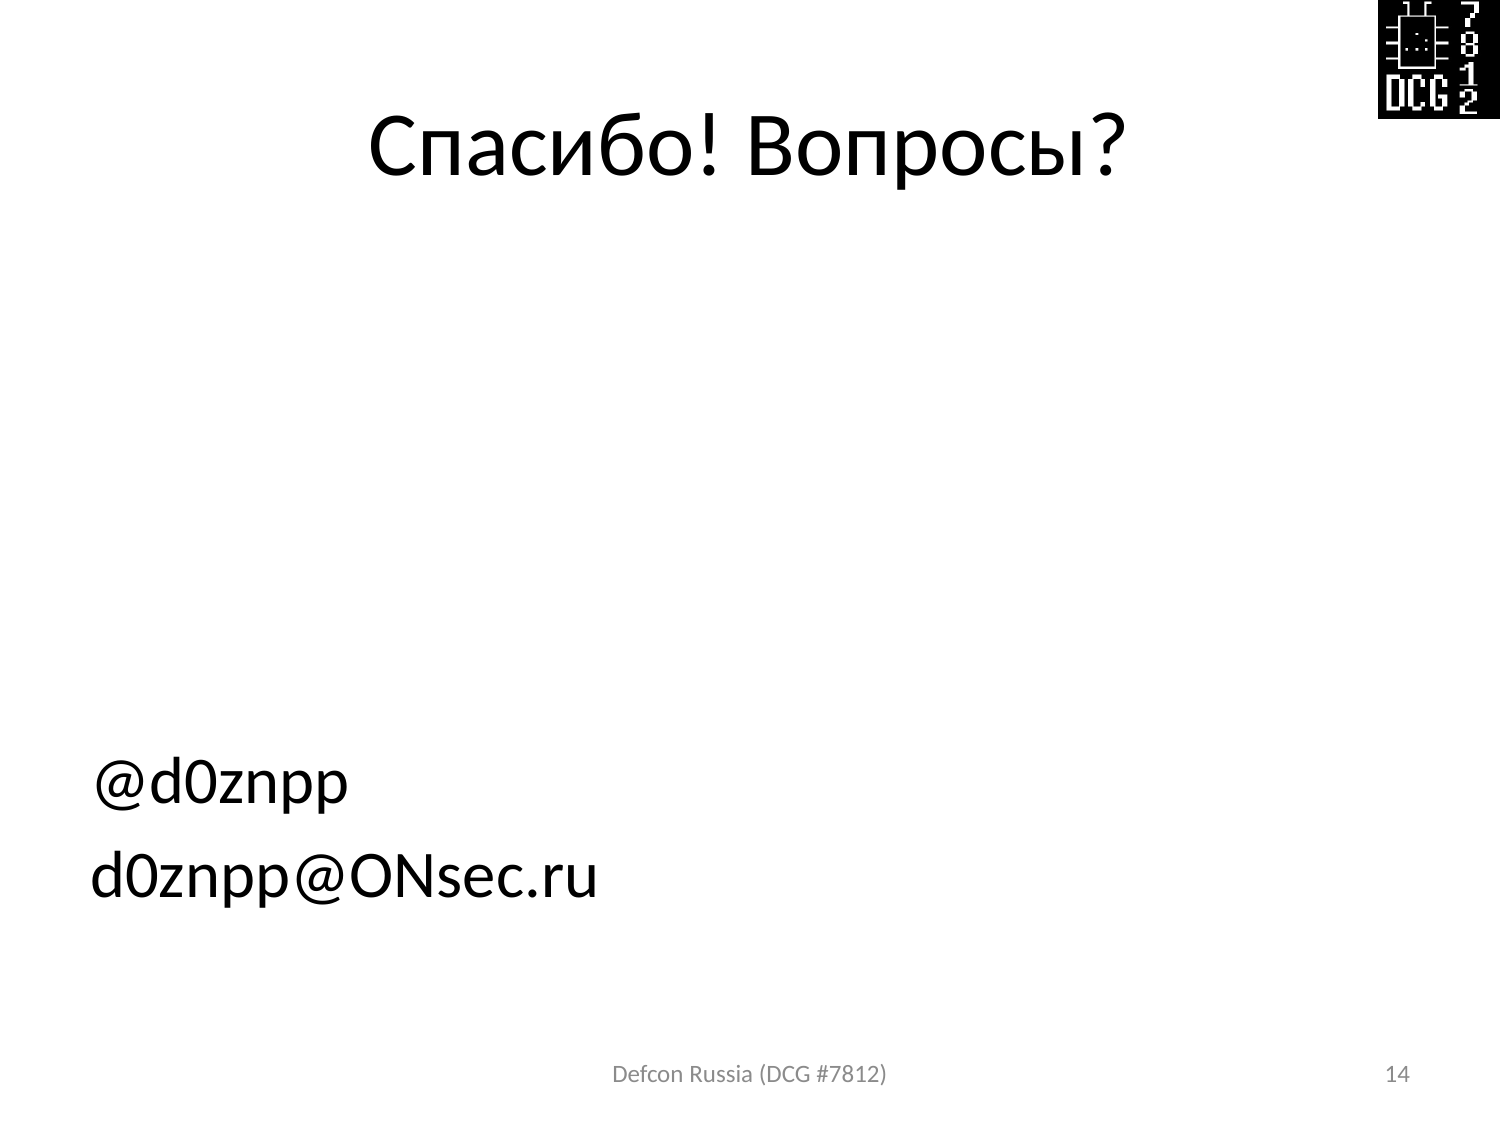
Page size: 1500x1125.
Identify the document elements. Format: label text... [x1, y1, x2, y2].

footer Defcon Russia (DCG #7812) [512, 1042, 988, 1103]
title Спасибо! Вопросы? [75, 45, 1425, 233]
list @d0znpp d0znpp@ONsec.ru [75, 262, 1425, 1005]
picture [1378, 0, 1500, 119]
slide_number 14 [1074, 1042, 1425, 1103]
